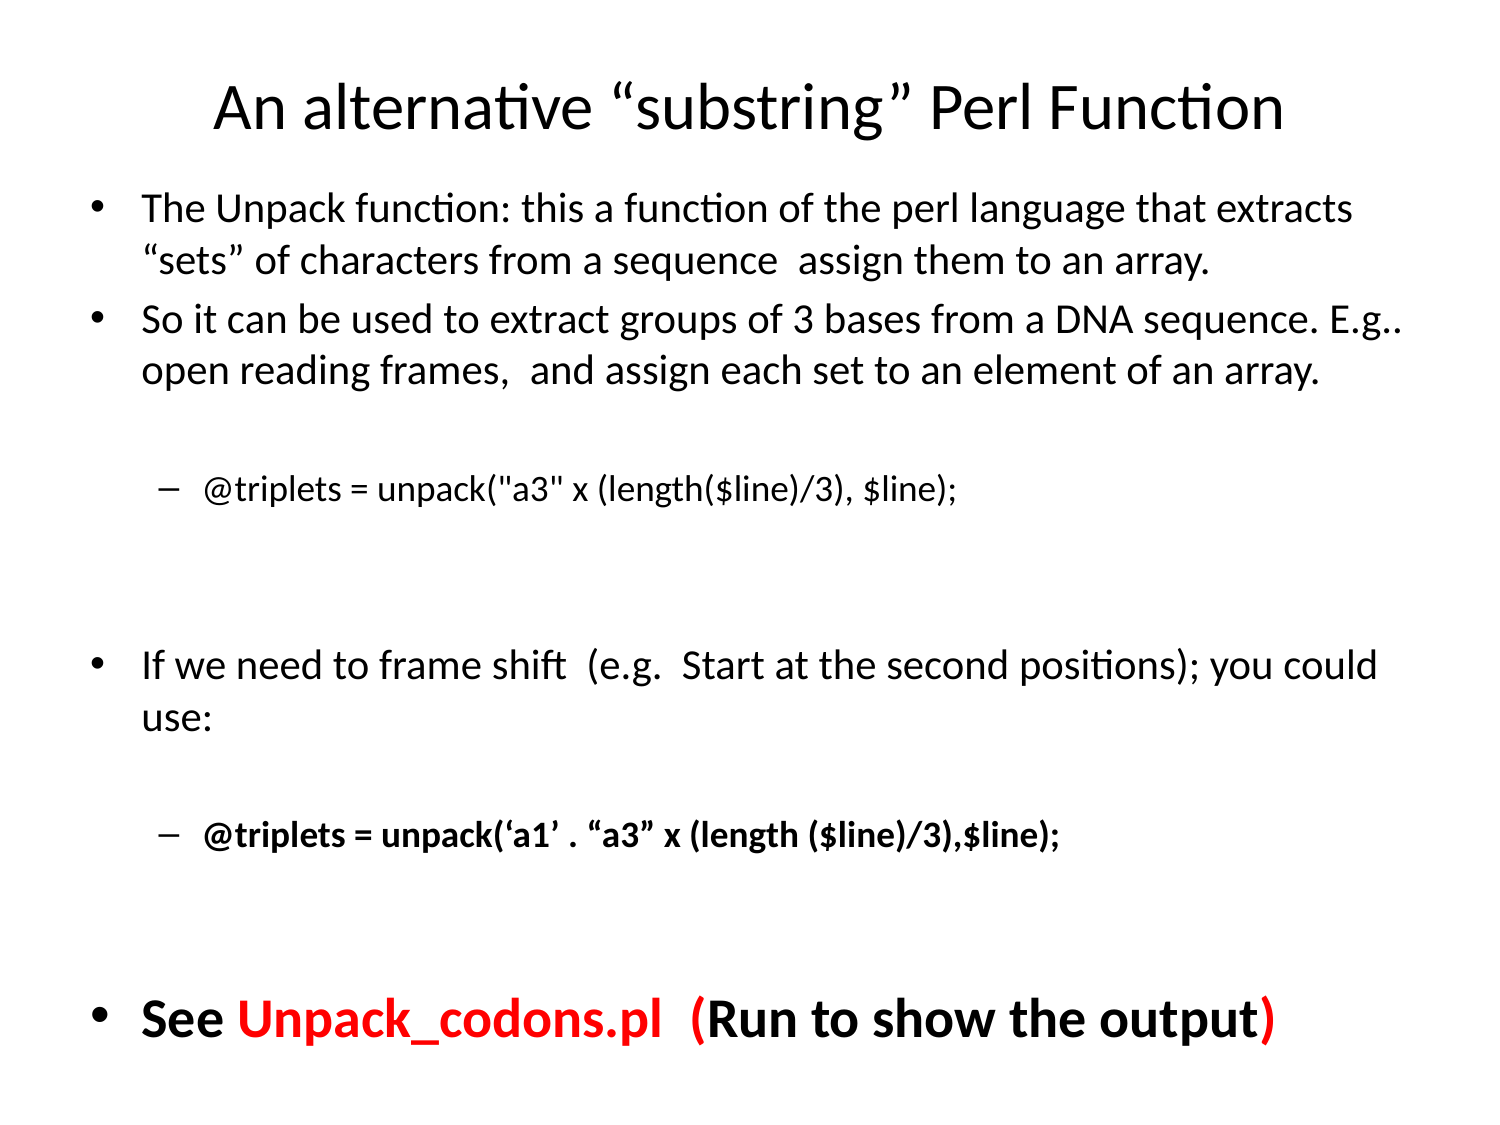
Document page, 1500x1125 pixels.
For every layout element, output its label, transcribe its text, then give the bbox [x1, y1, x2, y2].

title An alternative “substring” Perl Function [75, 45, 1425, 161]
list The Unpack function: this a function of the perl language that extracts “sets” of characters from a sequence assign them to an array. So it can be used to extract groups of 3 bases from a DNA sequence. E.g.. open reading frames, and assign each set to an element of an array. @triplets = unpack("a3" x (length($line)/3), $line); If we need to frame shift (e.g. Start at the second positions); you could use: @triplets = unpack(‘a1’ . “a3” x (length ($line)/3),$line); See Unpack_codons.pl (Run to show the output) [75, 172, 1425, 1071]
